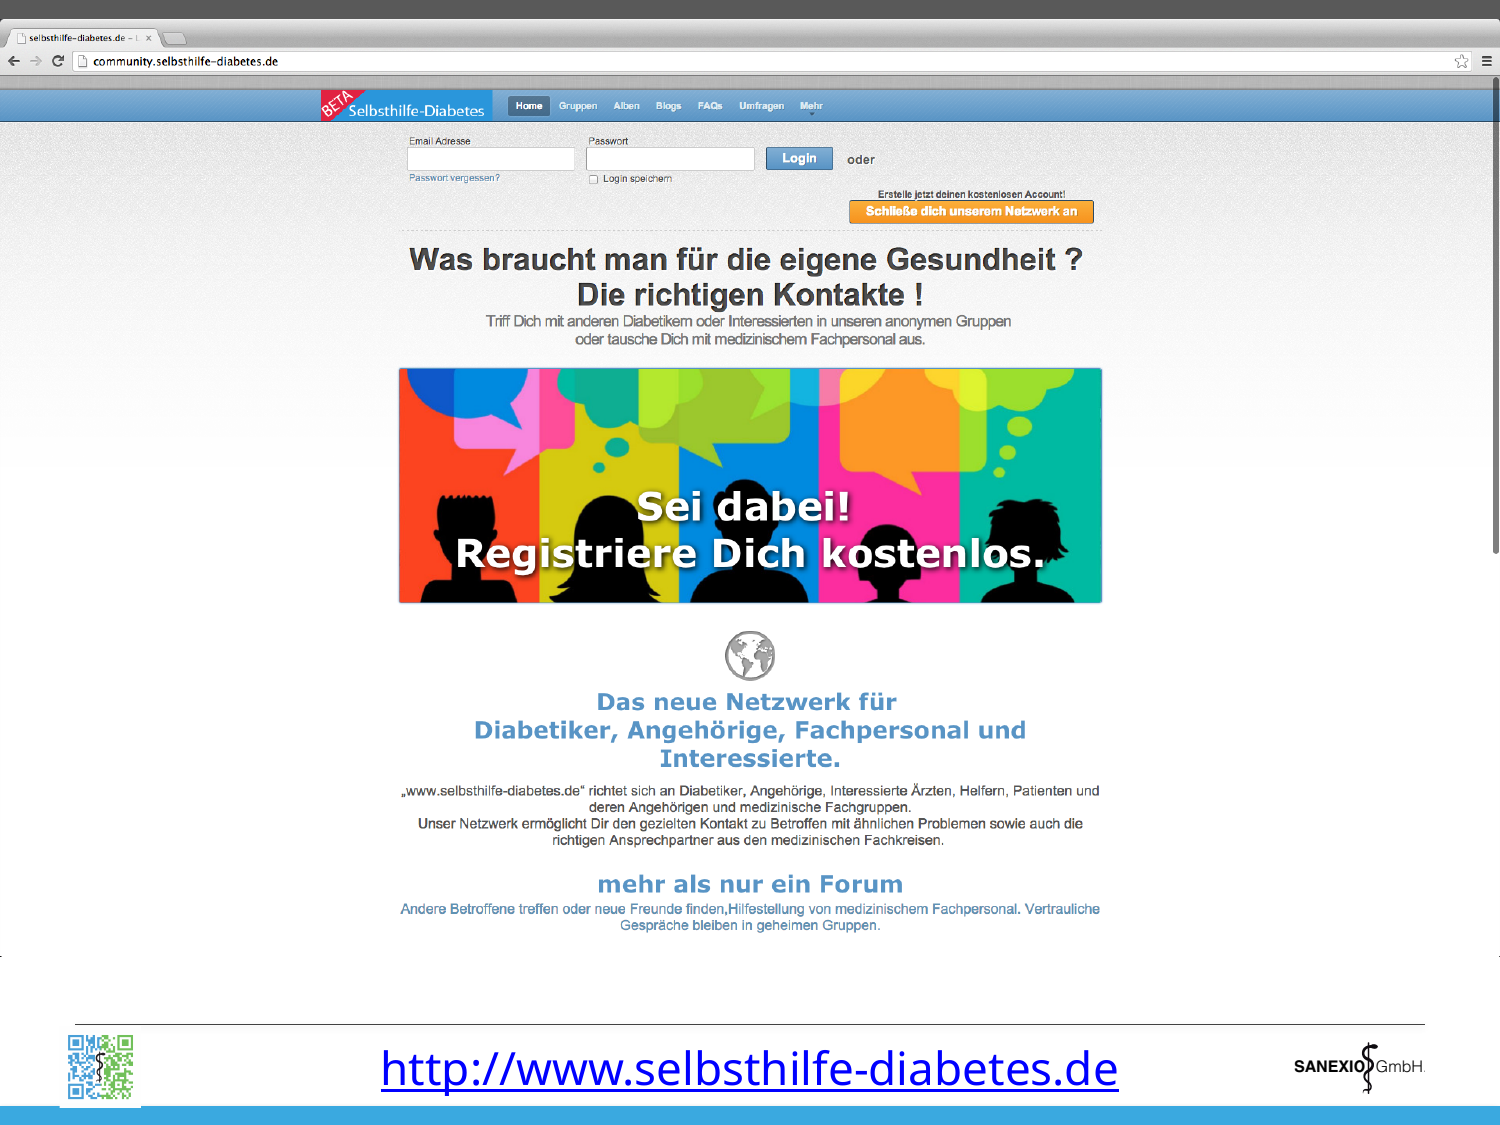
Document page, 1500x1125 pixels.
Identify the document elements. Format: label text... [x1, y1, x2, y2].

picture [0, 19, 1500, 958]
text_box http://www.selbsthilfe-diabetes.de [365, 1000, 1135, 1110]
